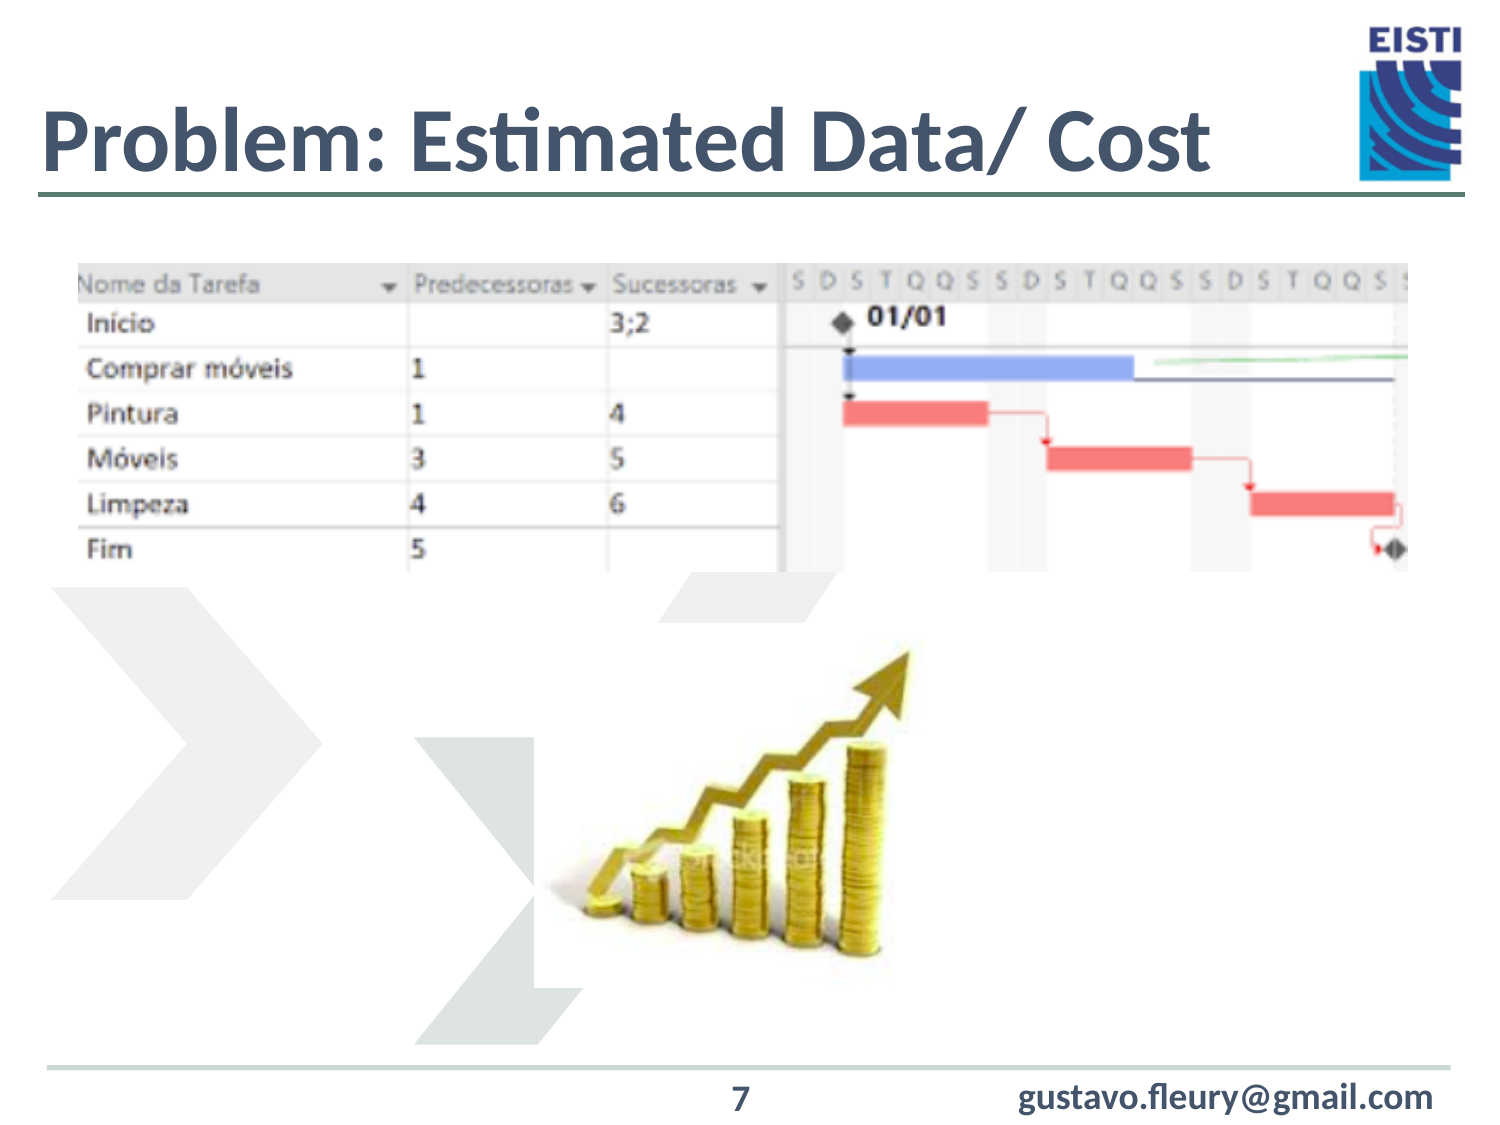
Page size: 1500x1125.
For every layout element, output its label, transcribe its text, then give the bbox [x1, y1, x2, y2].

picture [534, 623, 952, 988]
picture [78, 263, 1408, 572]
title Problem: Estimated Data/ Cost [26, 72, 1321, 212]
picture [1347, 17, 1466, 183]
